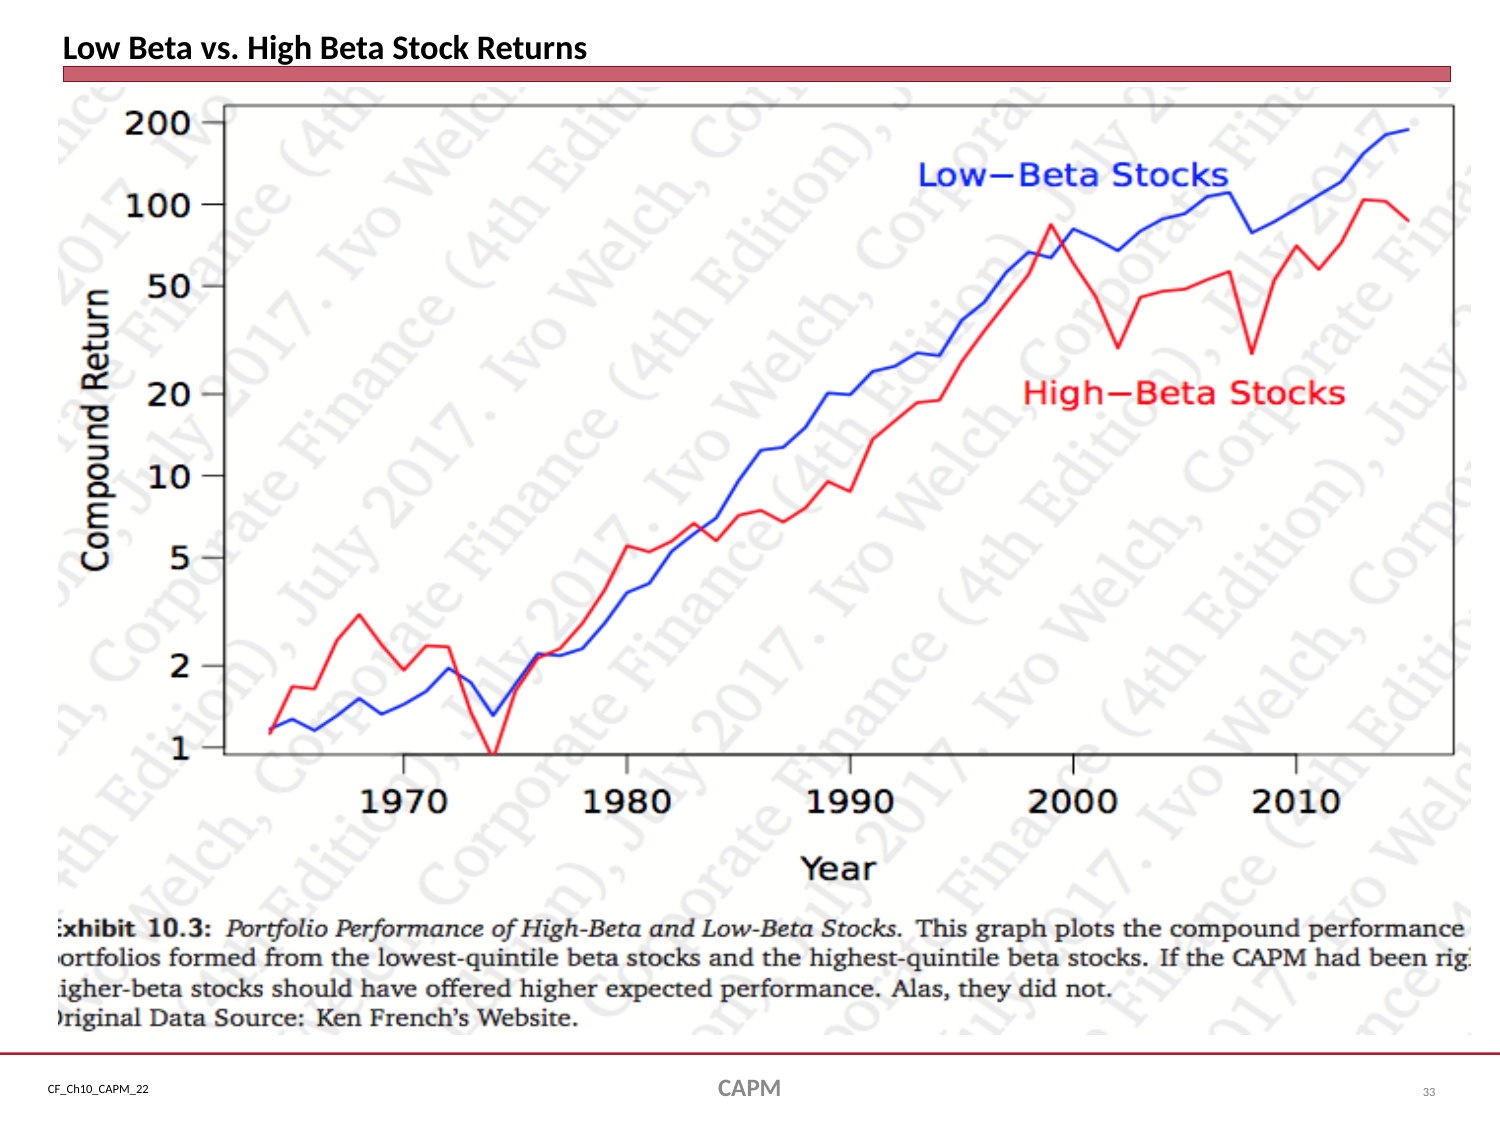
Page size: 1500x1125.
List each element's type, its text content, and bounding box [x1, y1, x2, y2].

footer CAPM [512, 1056, 988, 1117]
slide_number 33 [1375, 1061, 1451, 1122]
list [58, 87, 1471, 1035]
title Low Beta vs. High Beta Stock Returns [62, 6, 1451, 67]
